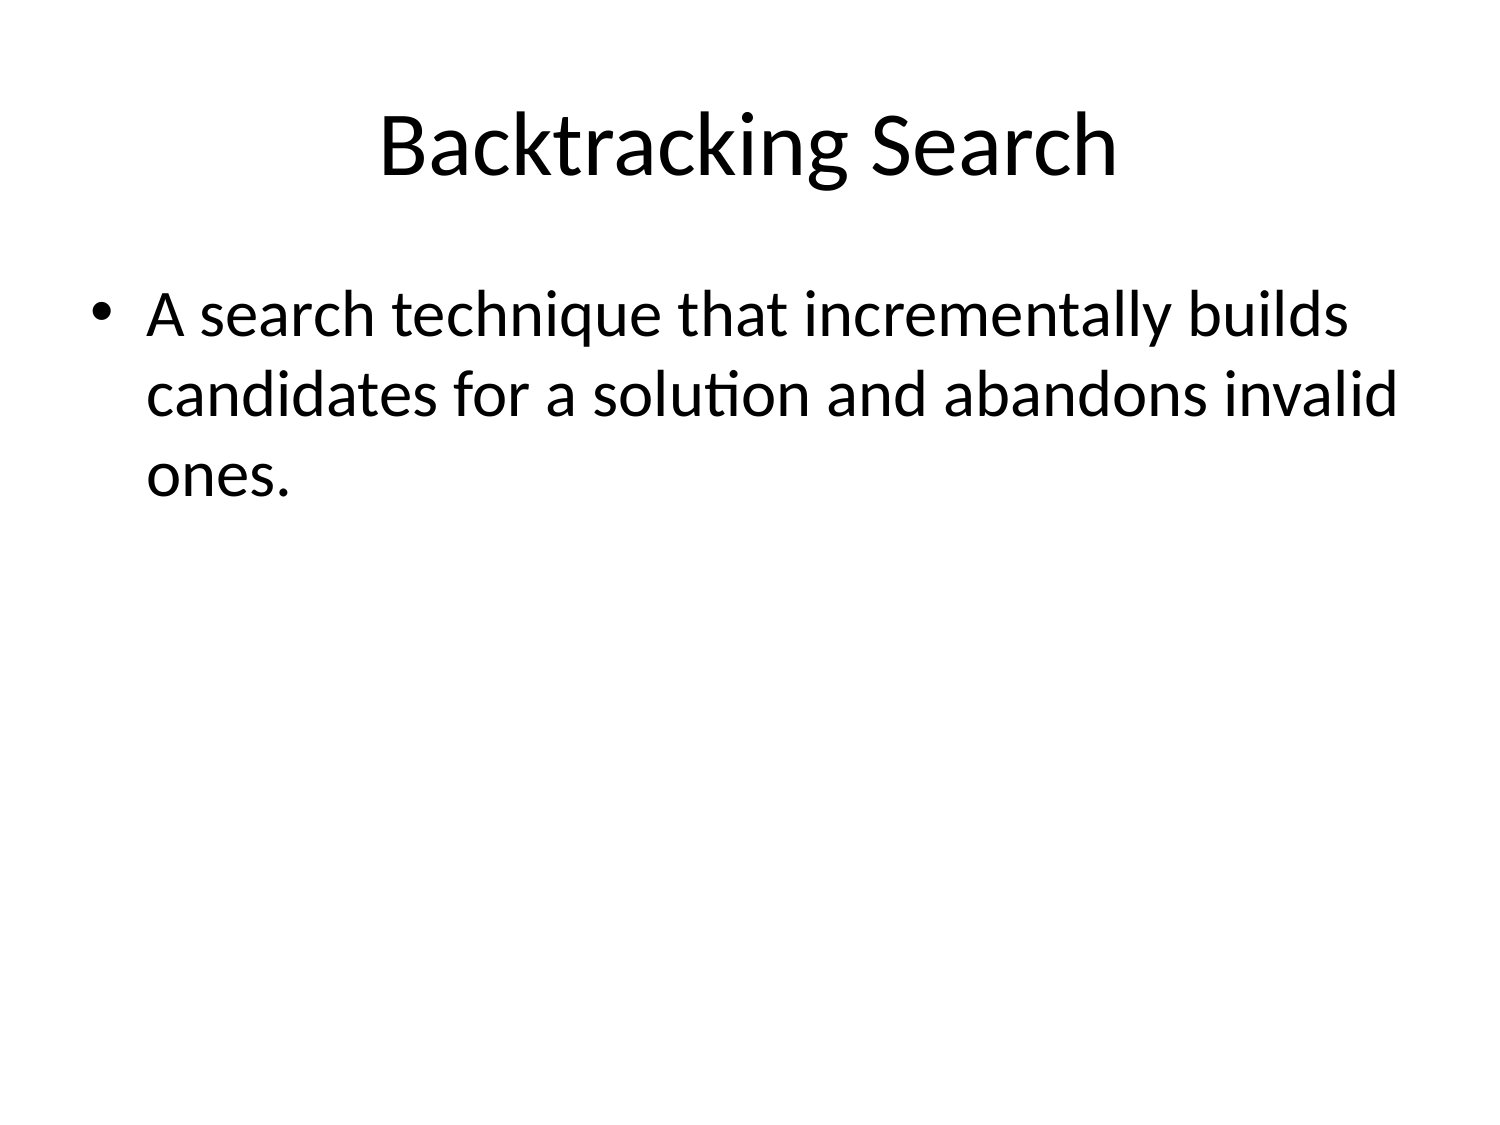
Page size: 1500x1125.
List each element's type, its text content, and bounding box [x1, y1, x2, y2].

list A search technique that incrementally builds candidates for a solution and abandons invalid ones. [75, 262, 1425, 1005]
title Backtracking Search [75, 45, 1425, 233]
